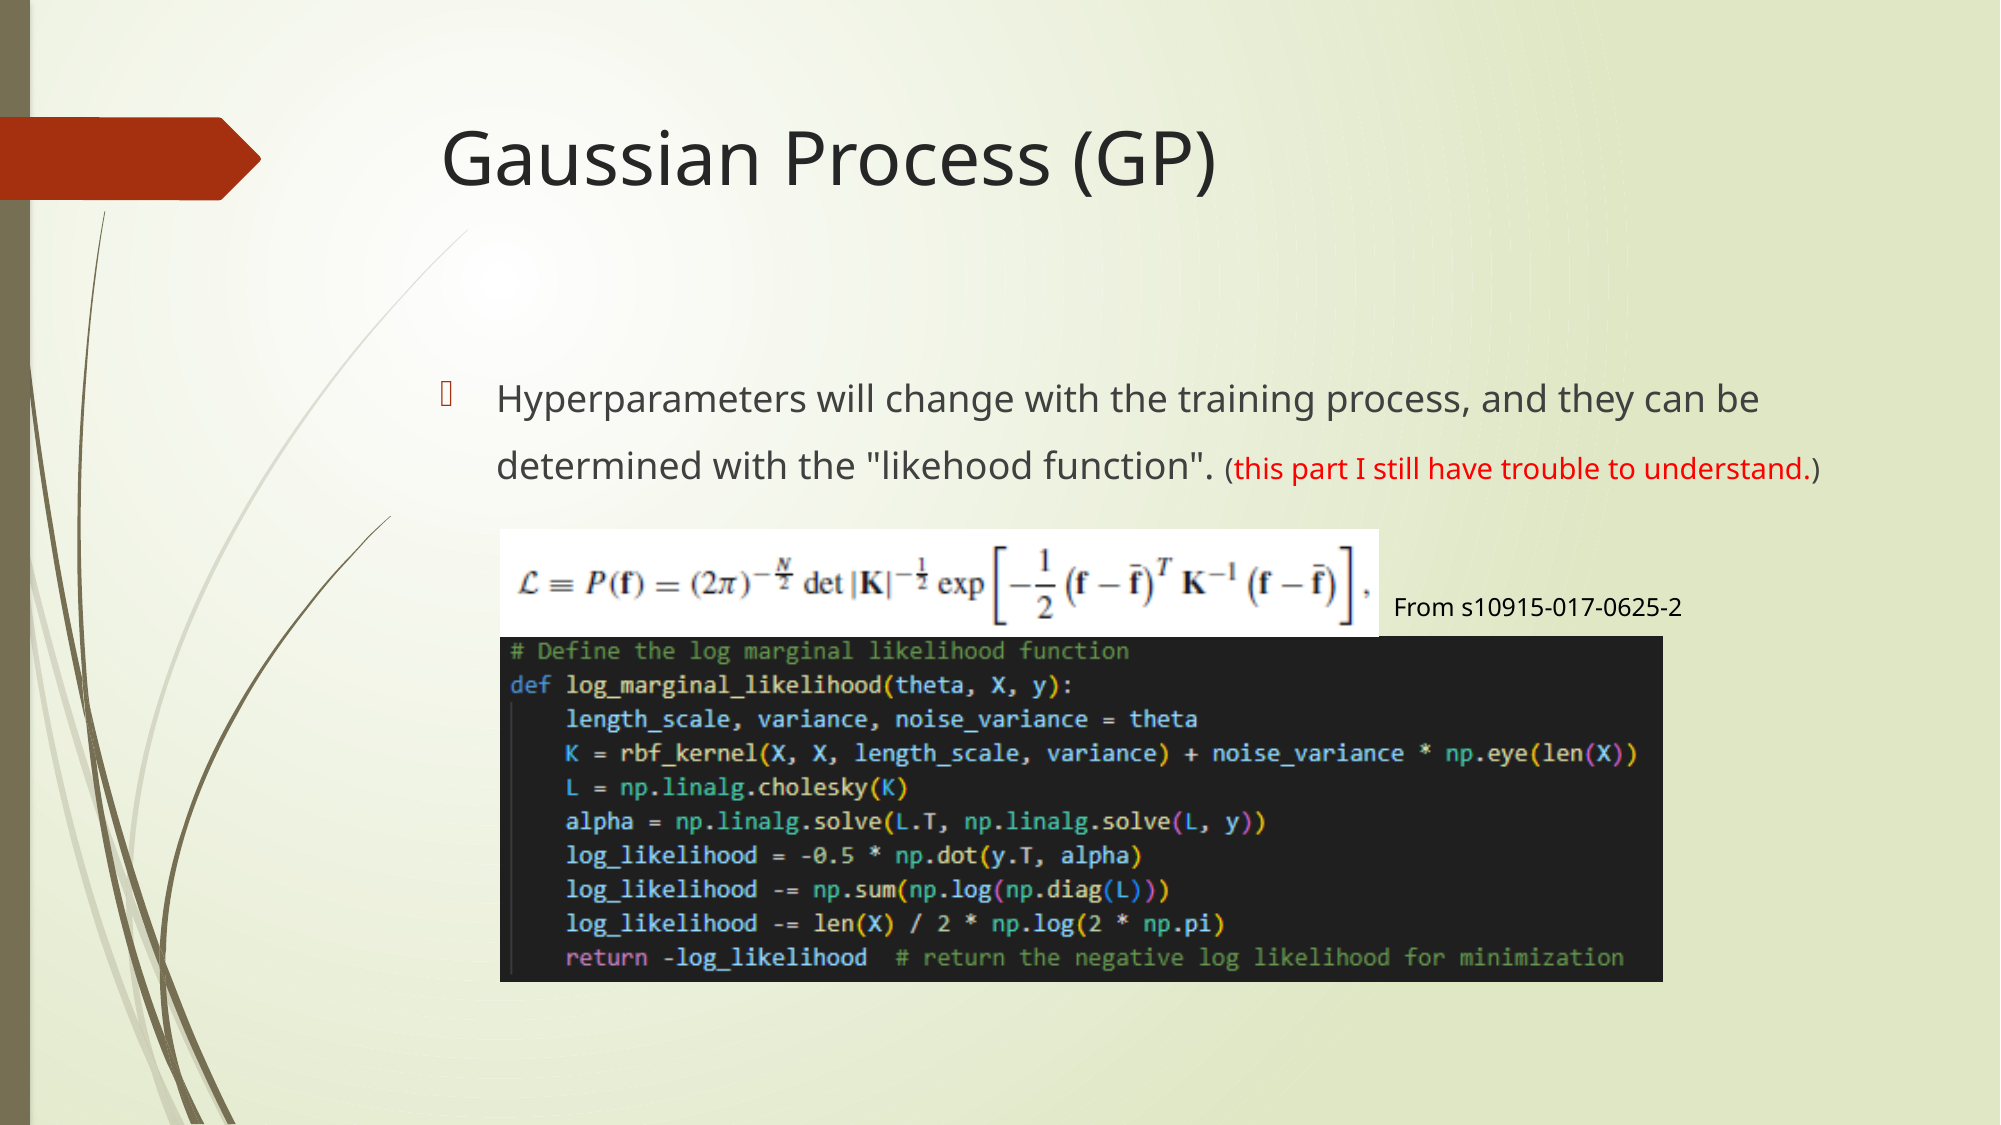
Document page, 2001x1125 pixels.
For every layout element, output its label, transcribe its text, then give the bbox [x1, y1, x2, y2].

picture [499, 529, 1663, 982]
list Hyperparameters will change with the training process, and they can be determined with the "likehood function". (this part I still have trouble to understand.) [425, 345, 1887, 1050]
text_box From s10915-017-0625-2 [1383, 584, 2000, 629]
title Gaussian Process (GP) [425, 102, 1888, 347]
